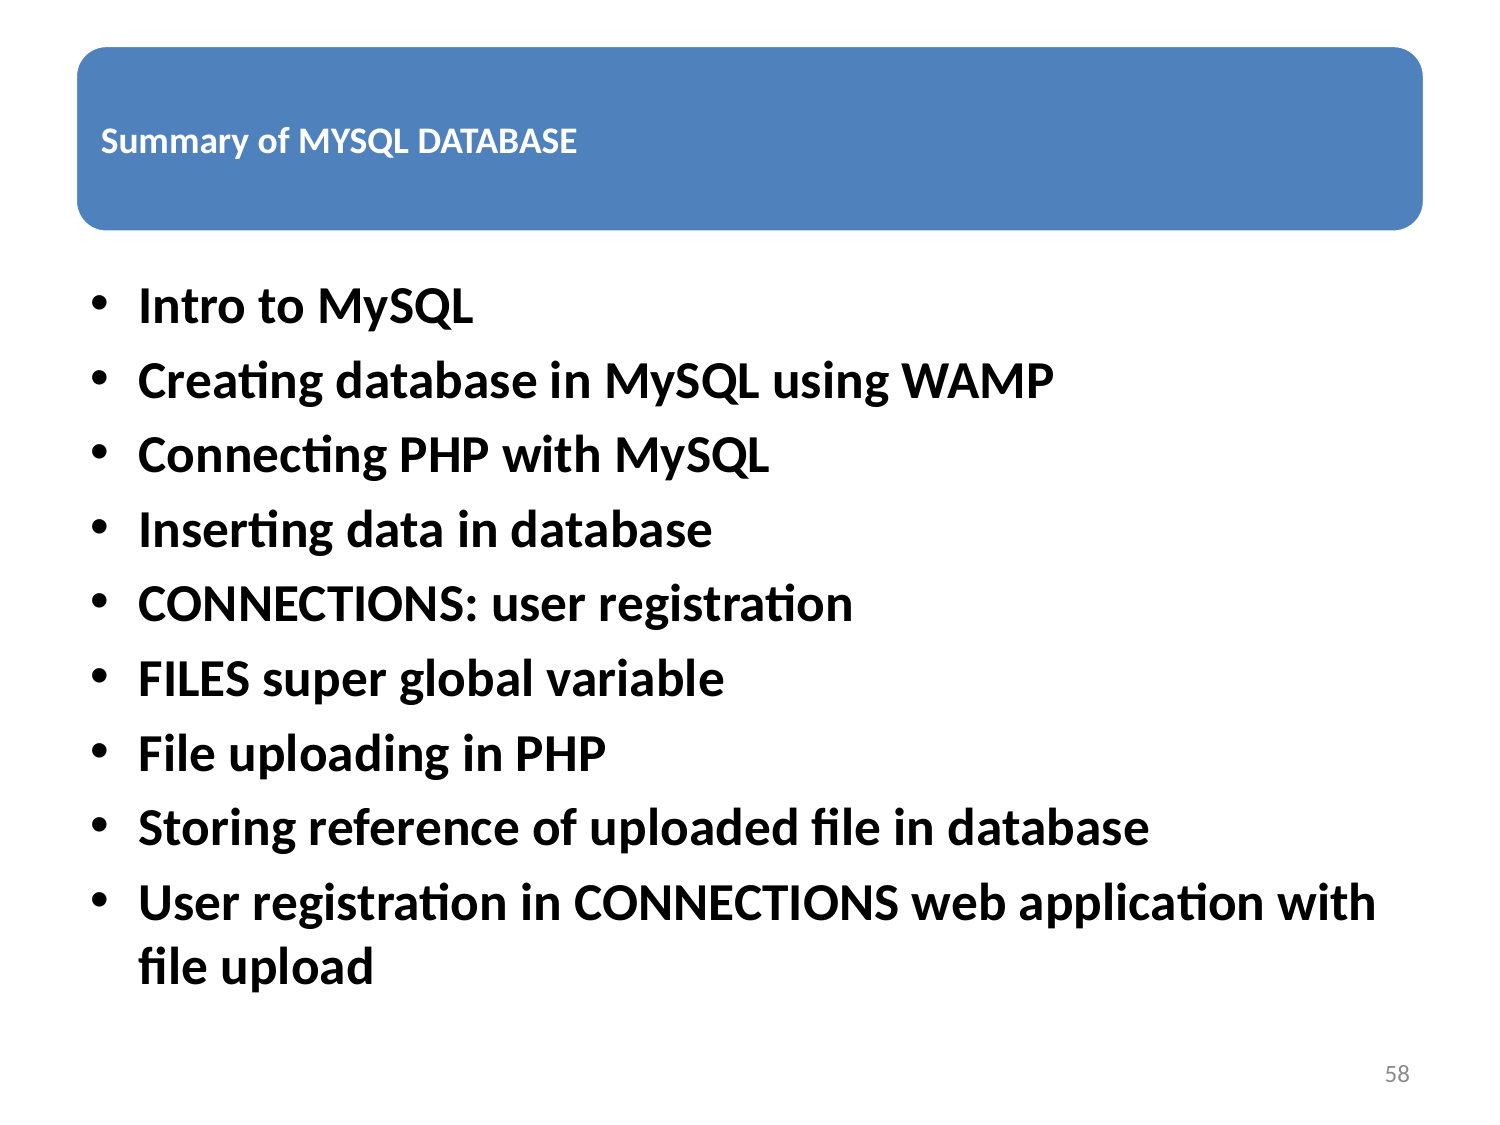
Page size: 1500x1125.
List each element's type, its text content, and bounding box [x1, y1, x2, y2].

slide_number 58 [1074, 1042, 1425, 1103]
list Intro to MySQL Creating database in MySQL using WAMP Connecting PHP with MySQL Inserting data in database CONNECTIONS: user registration FILES super global variable File uploading in PHP Storing reference of uploaded file in database User registration in CONNECTIONS web application with file upload [75, 262, 1425, 1005]
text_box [74, 44, 1426, 233]
